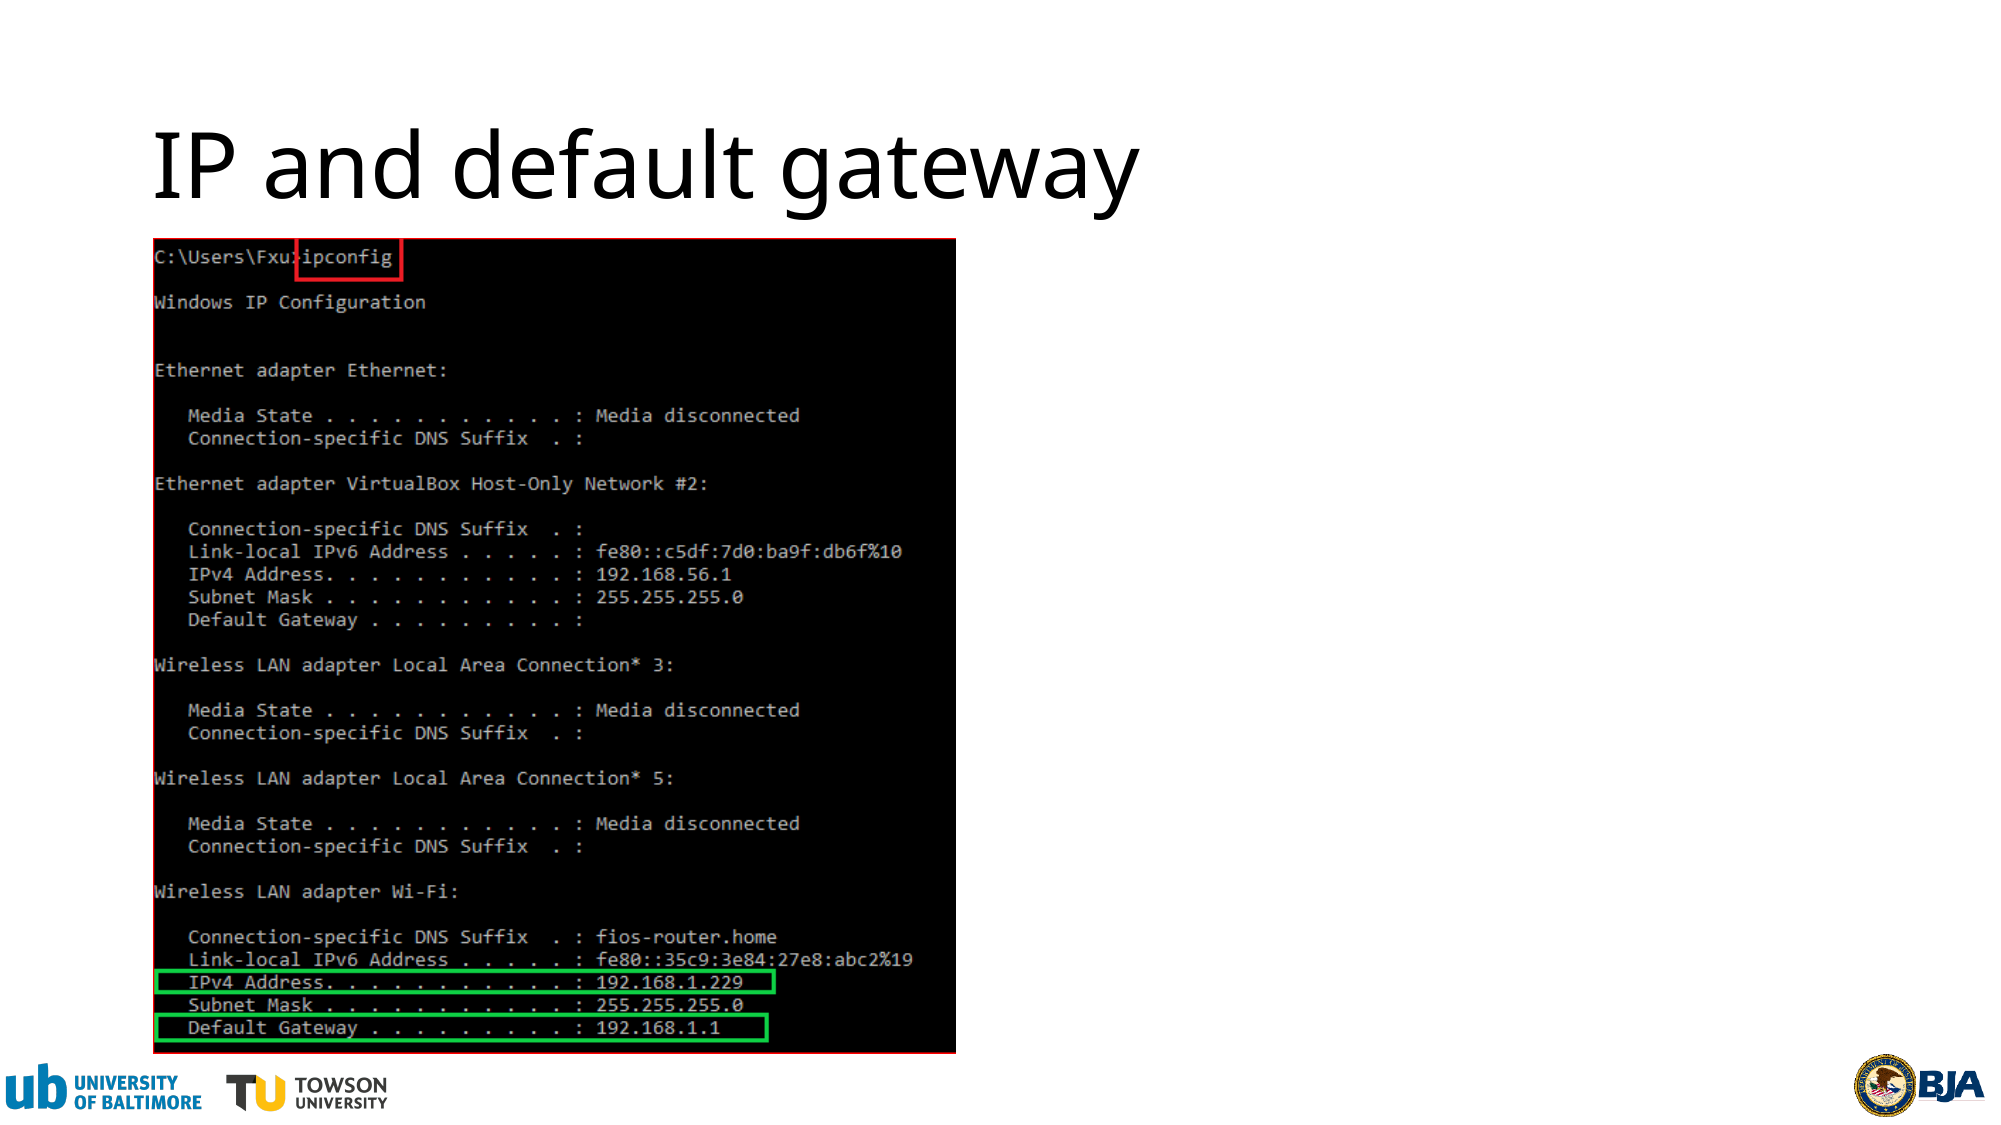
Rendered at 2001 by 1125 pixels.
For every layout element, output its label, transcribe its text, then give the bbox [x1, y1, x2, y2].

picture [1854, 1054, 1986, 1117]
picture [0, 238, 956, 1125]
title IP and default gateway [137, 59, 1863, 278]
